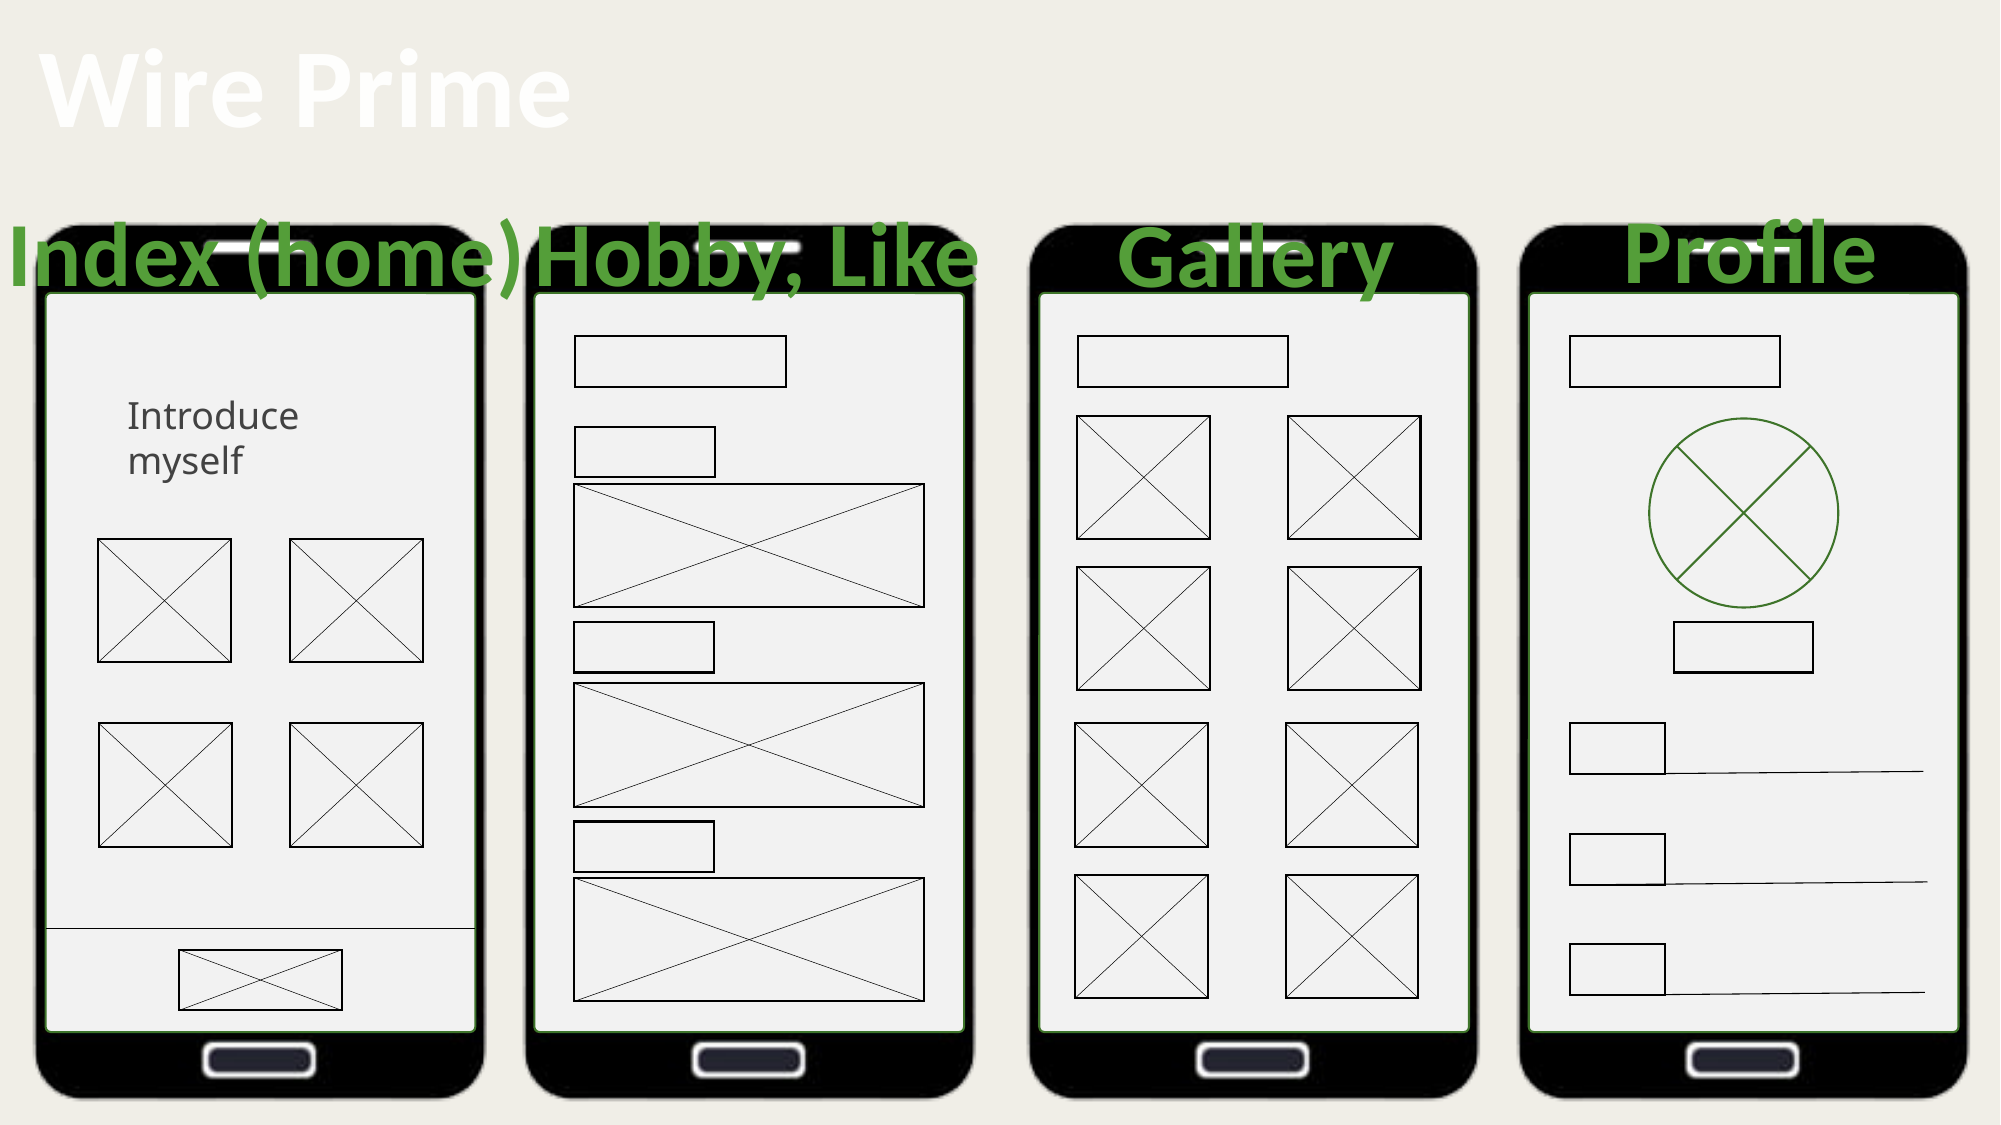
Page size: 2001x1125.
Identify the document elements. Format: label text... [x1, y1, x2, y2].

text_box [1287, 566, 1421, 691]
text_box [1075, 874, 1209, 998]
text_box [1571, 992, 1925, 996]
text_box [1569, 771, 1924, 775]
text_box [1285, 874, 1419, 998]
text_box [289, 538, 423, 663]
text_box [1077, 566, 1211, 691]
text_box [1285, 723, 1419, 847]
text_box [574, 483, 925, 608]
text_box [1573, 881, 1928, 885]
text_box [179, 949, 342, 1011]
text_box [289, 723, 423, 847]
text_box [98, 538, 231, 663]
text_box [574, 683, 924, 807]
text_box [1075, 723, 1209, 847]
picture [0, 170, 2000, 1125]
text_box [1077, 415, 1211, 539]
text_box Wire Prime [22, 7, 590, 158]
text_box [1287, 415, 1421, 539]
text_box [574, 877, 925, 1002]
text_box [98, 723, 232, 847]
